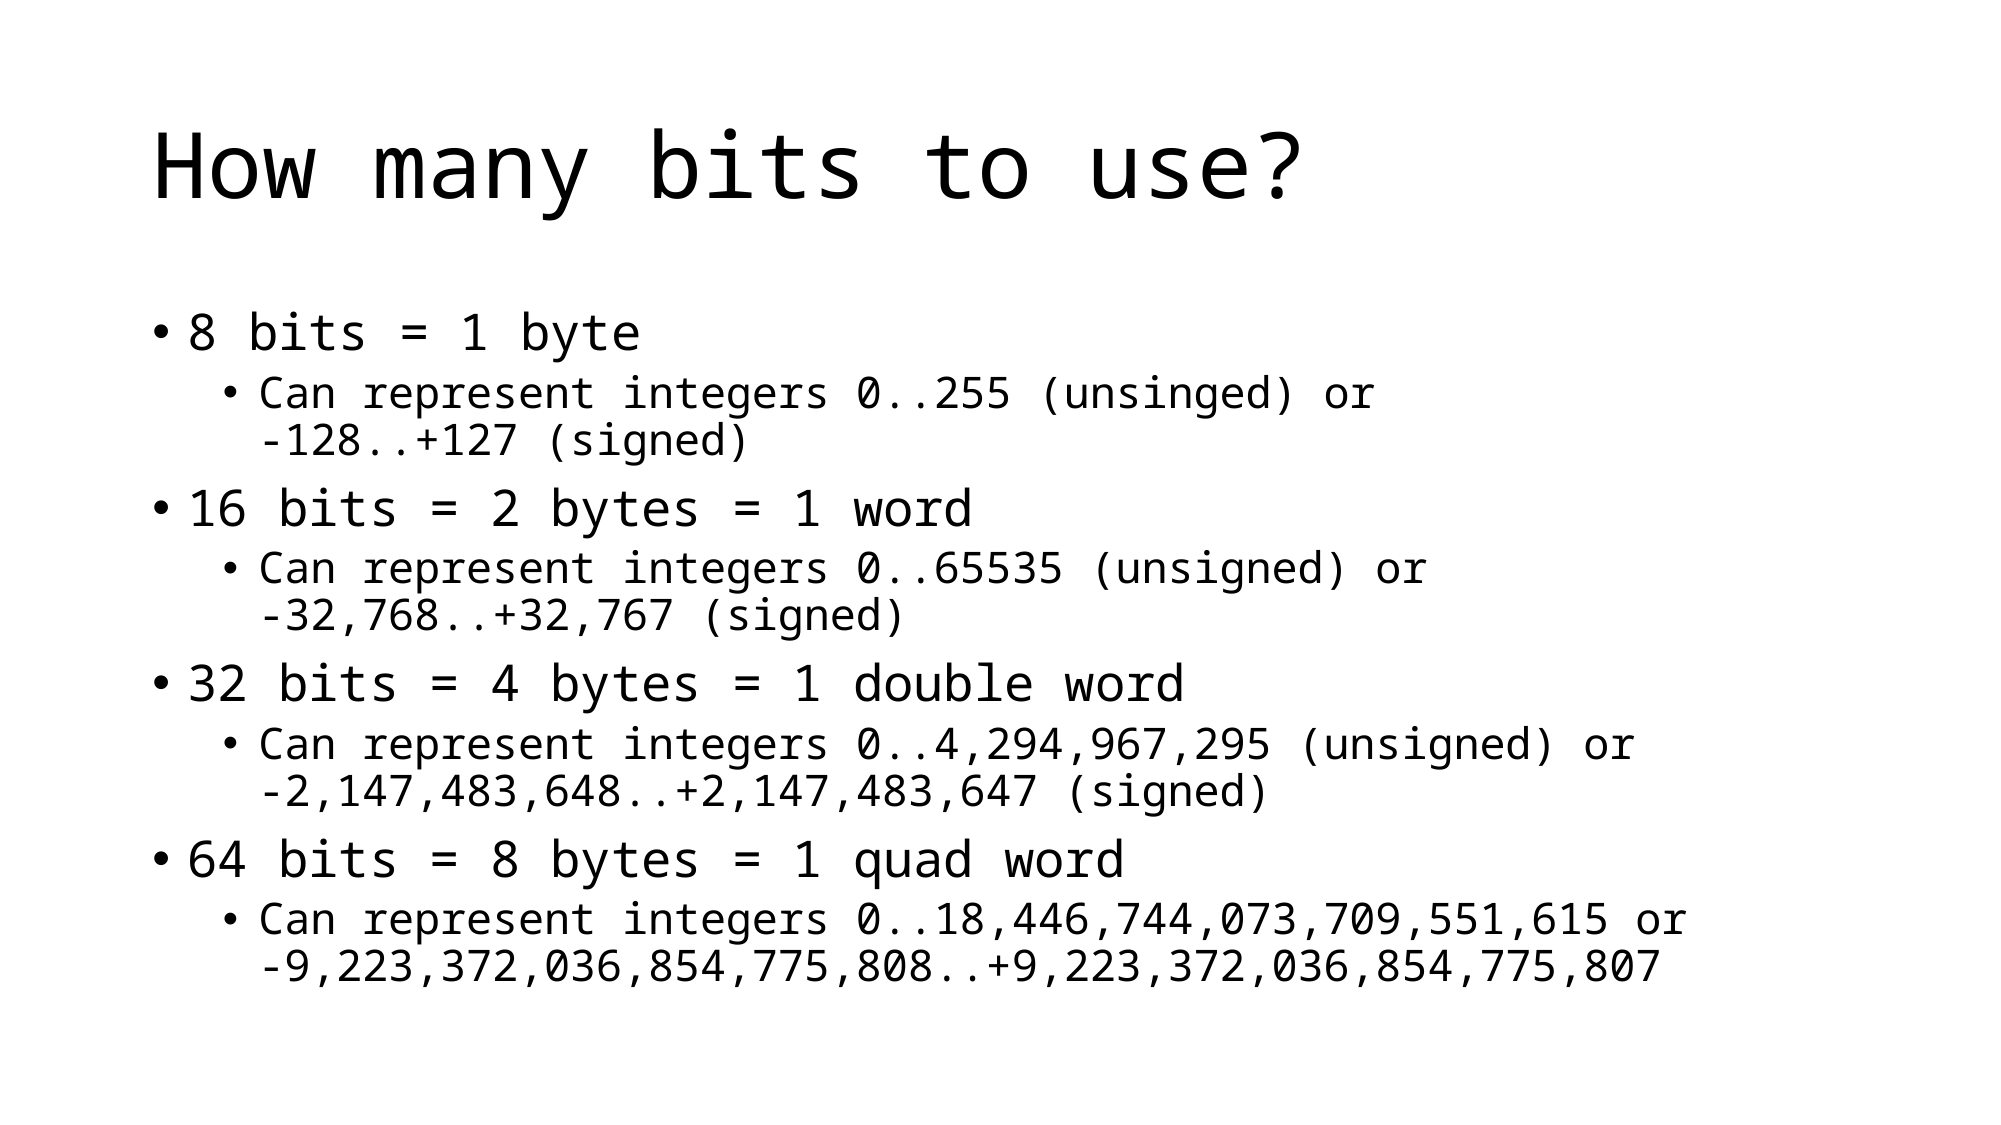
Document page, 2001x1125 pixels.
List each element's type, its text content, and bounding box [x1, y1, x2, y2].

list 8 bits = 1 byte Can represent integers 0..255 (unsinged) or -128..+127 (signed) 16 bits = 2 bytes = 1 word Can represent integers 0..65535 (unsigned) or -32,768..+32,767 (signed) 32 bits = 4 bytes = 1 double word Can represent integers 0..4,294,967,295 (unsigned) or -2,147,483,648..+2,147,483,647 (signed) 64 bits = 8 bytes = 1 quad word Can represent integers 0..18,446,744,073,709,551,615 or -9,223,372,036,854,775,808..+9,223,372,036,854,775,807 [137, 299, 1863, 1014]
title How many bits to use? [137, 59, 1863, 278]
